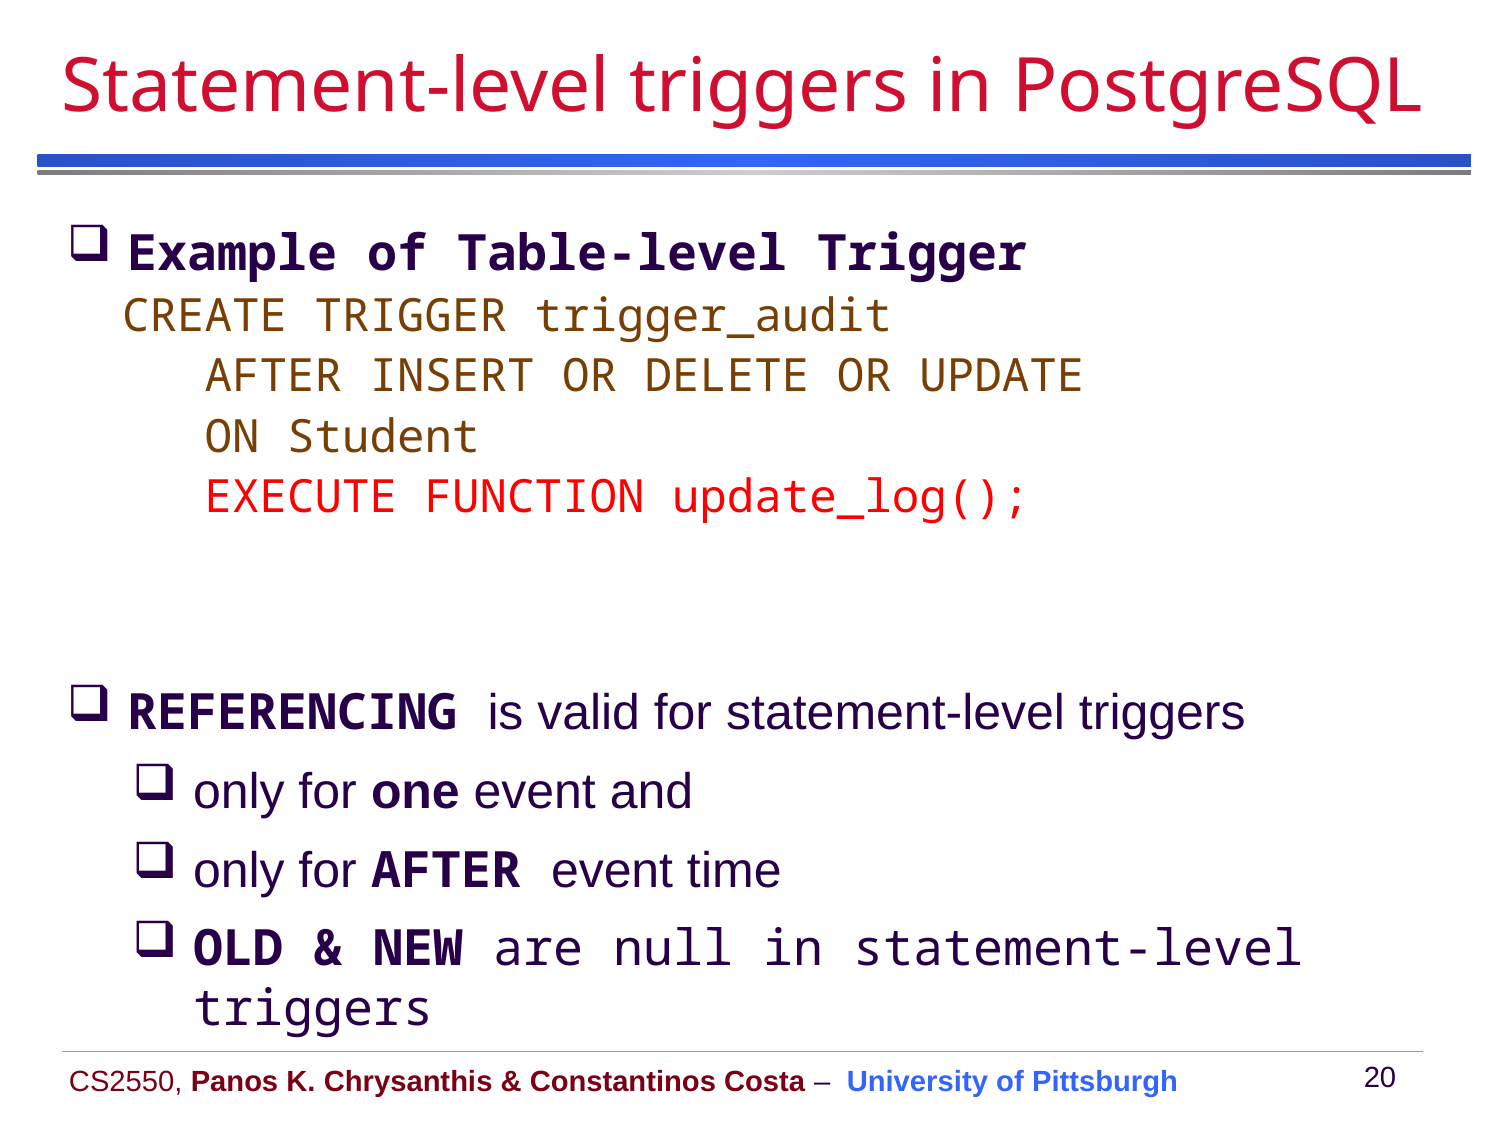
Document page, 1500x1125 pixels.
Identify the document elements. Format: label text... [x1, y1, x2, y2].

title Statement-level triggers in PostgreSQL [0, 37, 1486, 125]
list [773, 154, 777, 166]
list Example of Table-level Trigger CREATE TRIGGER trigger_audit AFTER INSERT OR DELETE OR UPDATE ON Student EXECUTE FUNCTION update_log(); REFERENCING is valid for statement-level triggers only for one event and only for AFTER event time OLD & NEW are null in statement-level triggers [37, 174, 1463, 1050]
